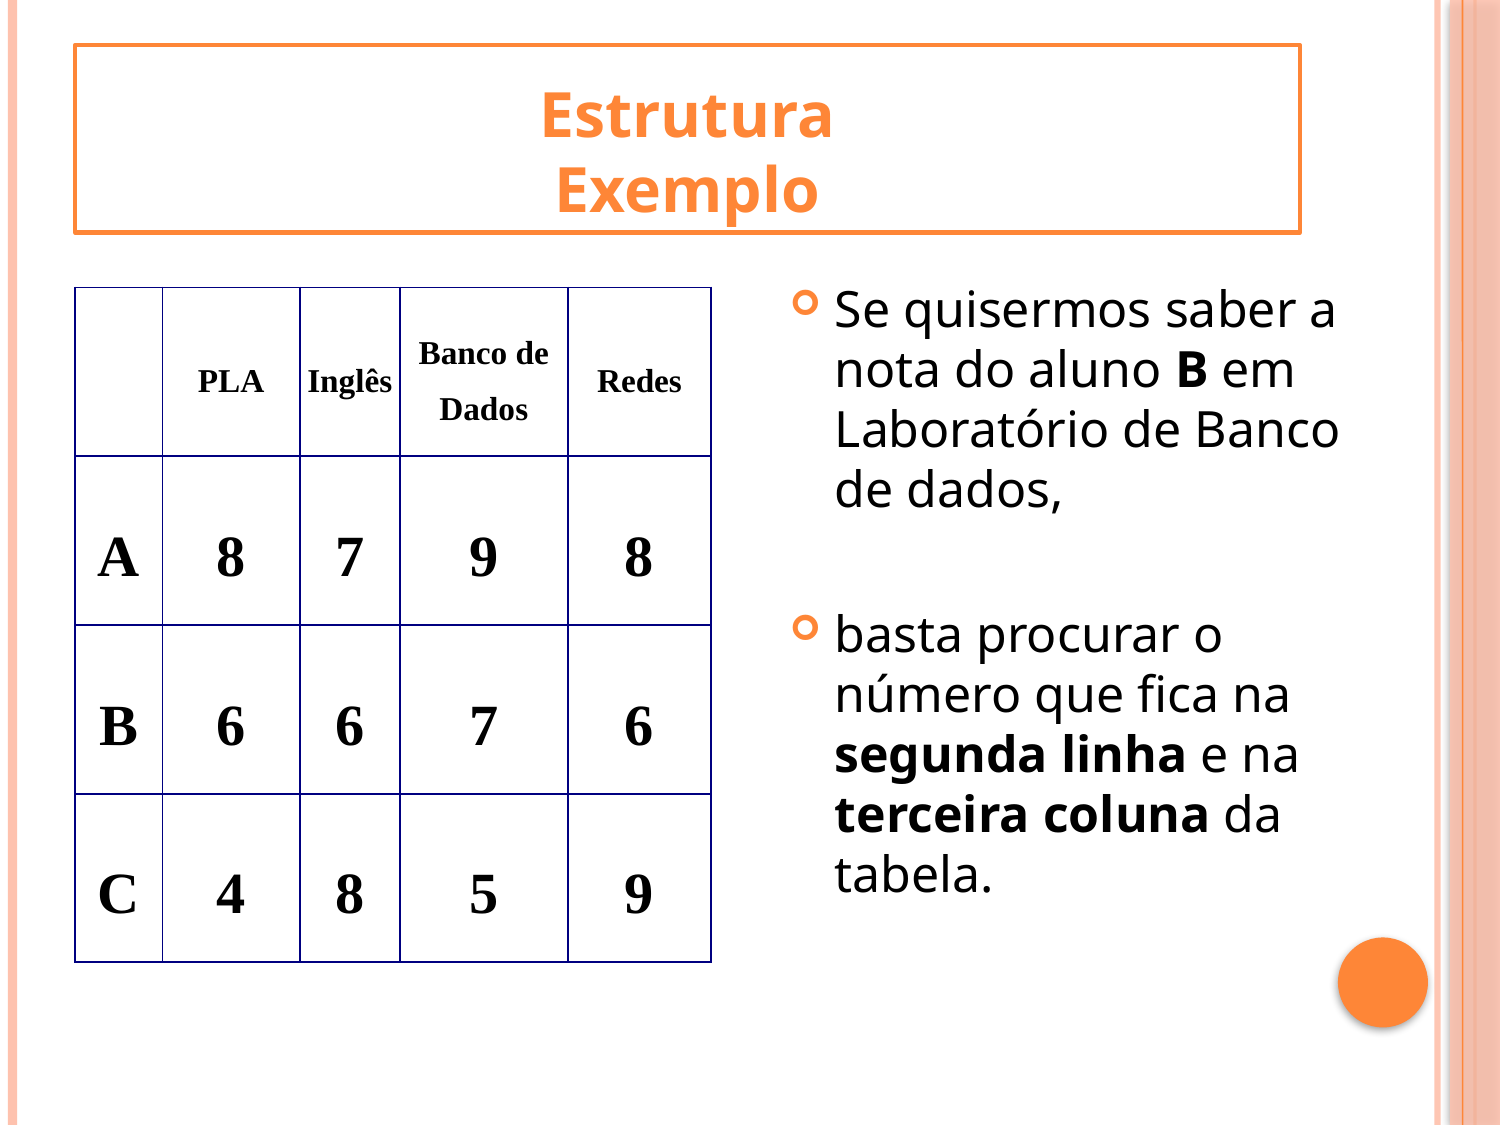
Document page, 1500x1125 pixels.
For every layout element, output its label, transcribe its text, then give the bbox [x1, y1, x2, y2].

table_header Redes [569, 288, 710, 455]
table_cell C [76, 795, 162, 961]
table_header Inglês [301, 288, 399, 455]
title Estrutura Exemplo [73, 43, 1302, 235]
table_cell B [76, 626, 162, 793]
table_cell 7 [301, 457, 399, 624]
table_header PLA [163, 288, 299, 455]
table_cell 8 [569, 457, 710, 624]
table_cell 6 [569, 626, 710, 793]
table_cell 5 [401, 795, 567, 961]
table_cell 9 [401, 457, 567, 624]
table_header Banco de Dados [401, 288, 567, 455]
table_cell 8 [301, 795, 399, 961]
table_cell 6 [163, 626, 299, 793]
list Se quisermos saber a nota do aluno B em Laboratório de Banco de dados, basta procurar o número que fica na segunda linha e na terceira coluna da tabela. [774, 269, 1375, 1020]
table_cell 6 [301, 626, 399, 793]
table_cell 4 [163, 795, 299, 961]
table_cell 7 [401, 626, 567, 793]
table_cell A [76, 457, 162, 624]
table_cell 9 [569, 795, 710, 961]
table_cell 8 [163, 457, 299, 624]
table_header [76, 288, 162, 455]
